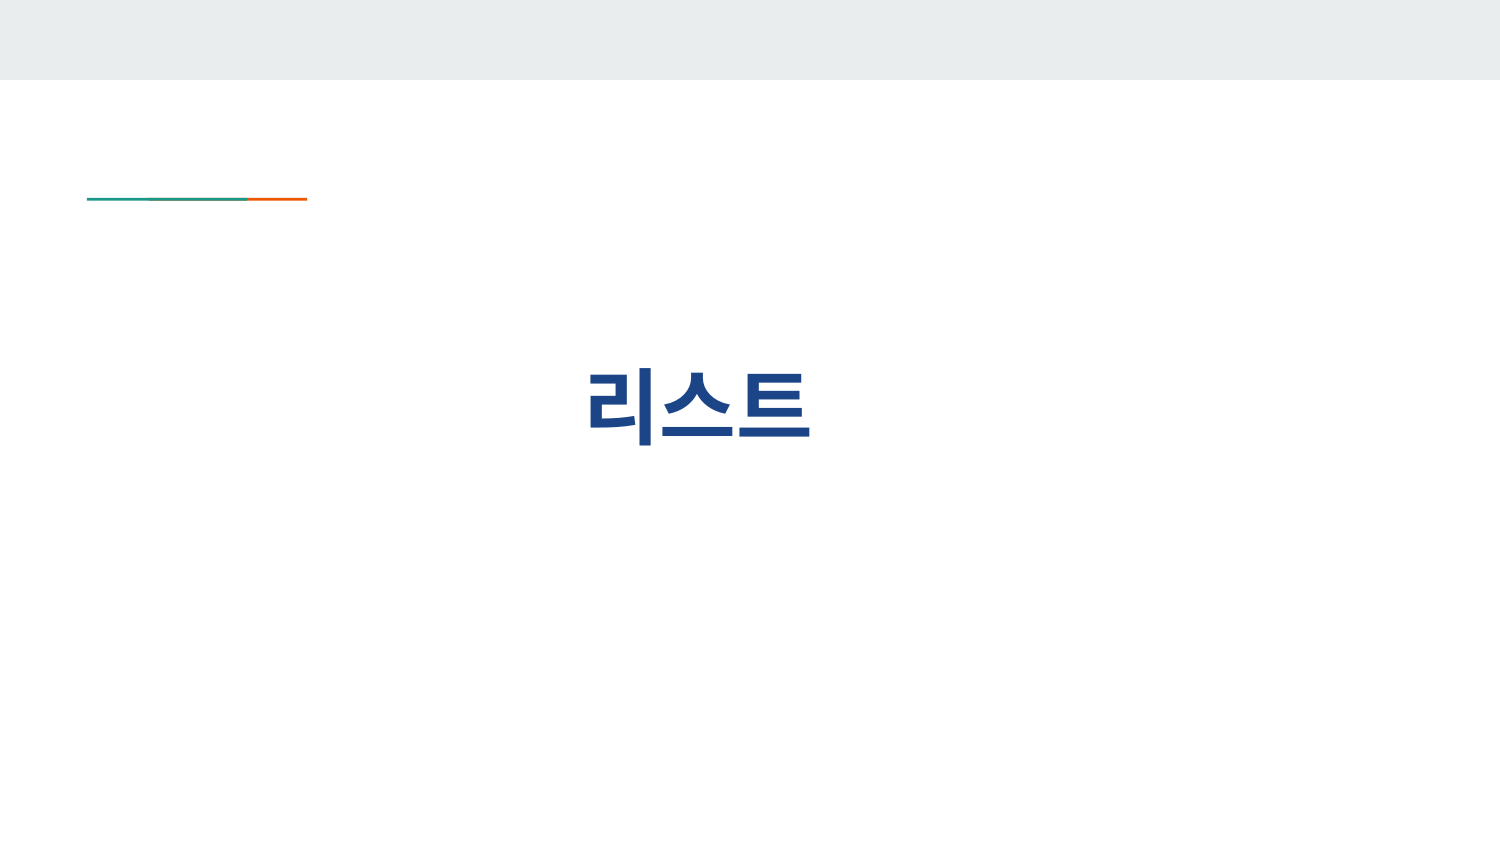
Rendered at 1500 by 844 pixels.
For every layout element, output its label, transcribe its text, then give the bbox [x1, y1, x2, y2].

text_box 리스트 [340, 340, 1056, 456]
